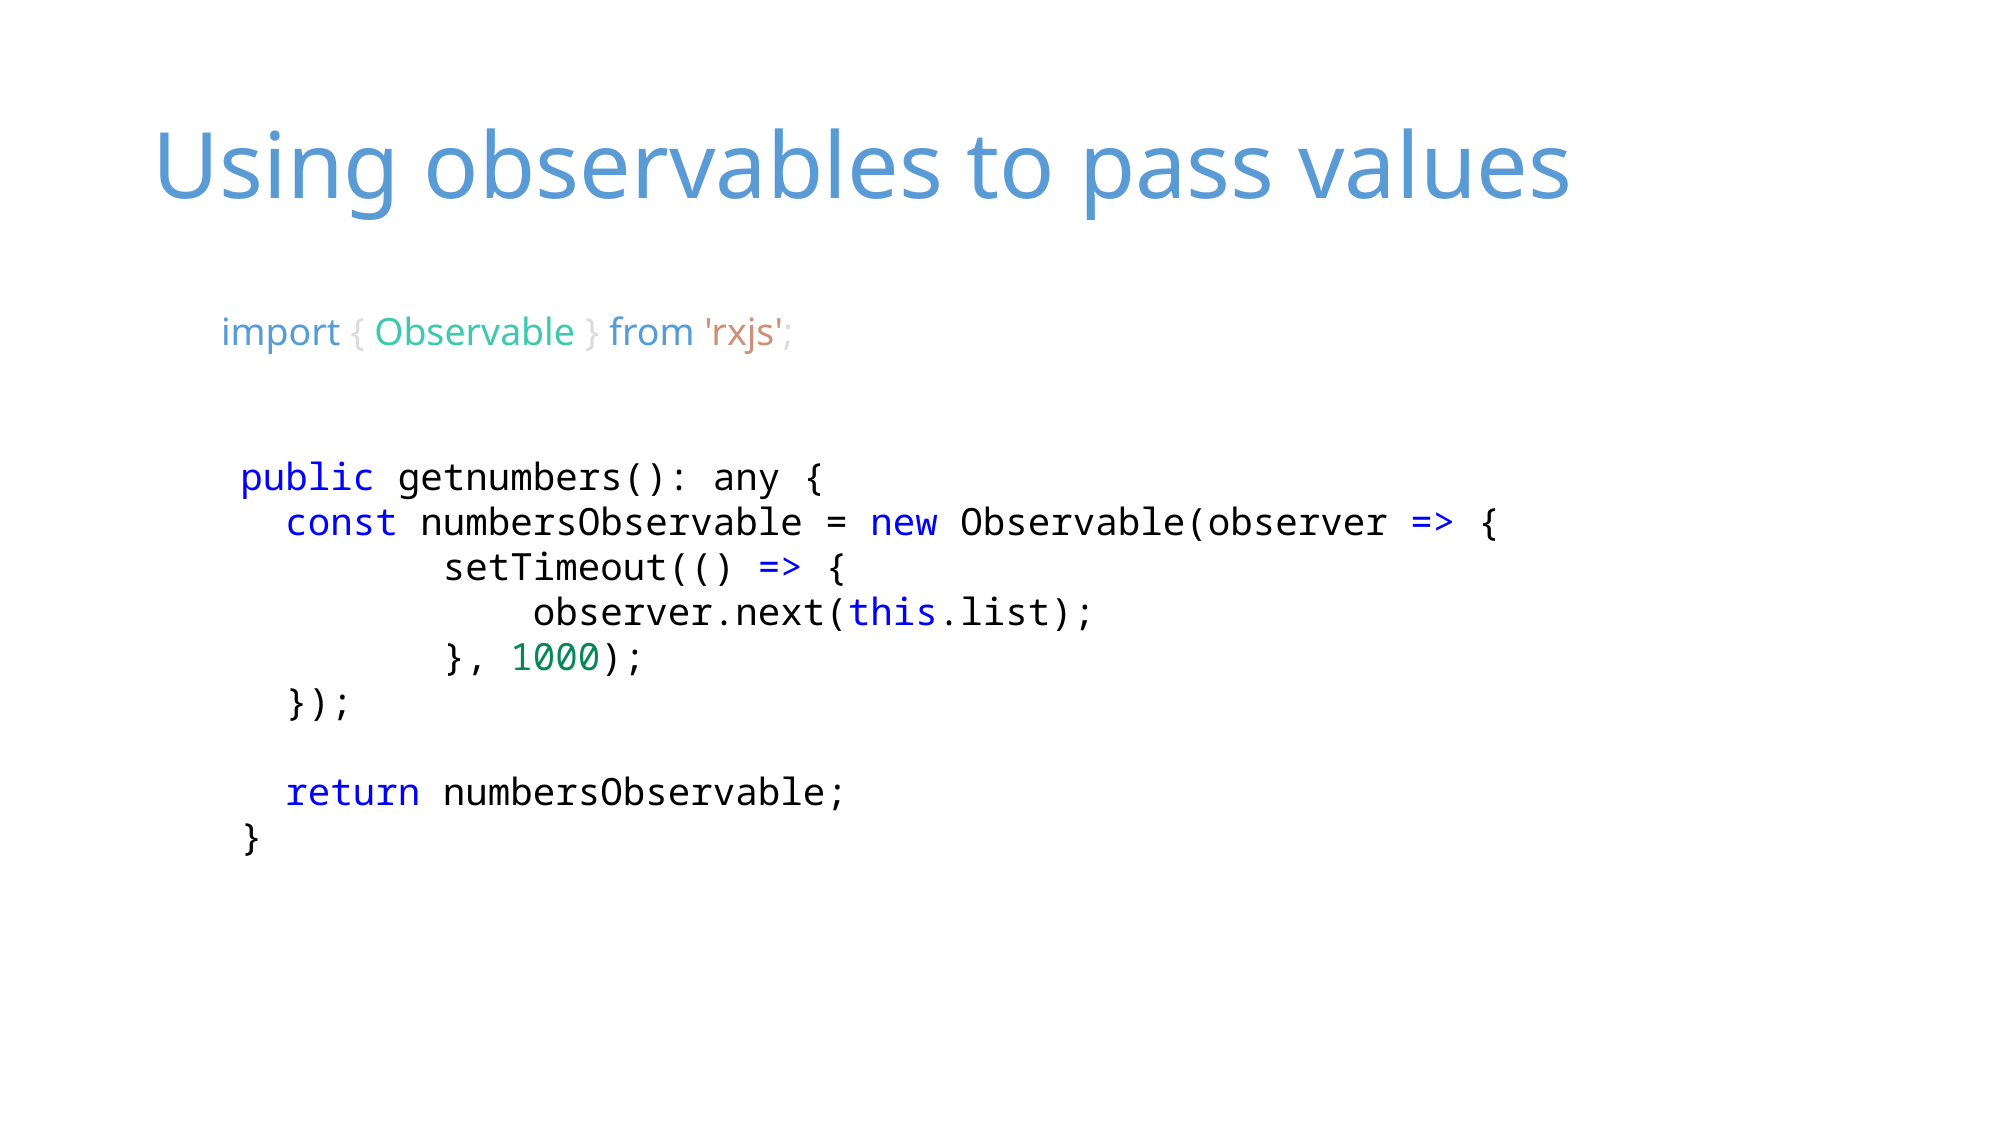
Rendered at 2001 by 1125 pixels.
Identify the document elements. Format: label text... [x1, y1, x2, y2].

title Using observables to pass values [137, 59, 1863, 278]
text_box import { Observable } from 'rxjs'; [206, 300, 808, 361]
text_box public getnumbers(): any { const numbersObservable = new Observable(observer => { setTimeout(() => { observer.next(this.list); }, 1000); }); return numbersObservable; } [180, 445, 1531, 866]
